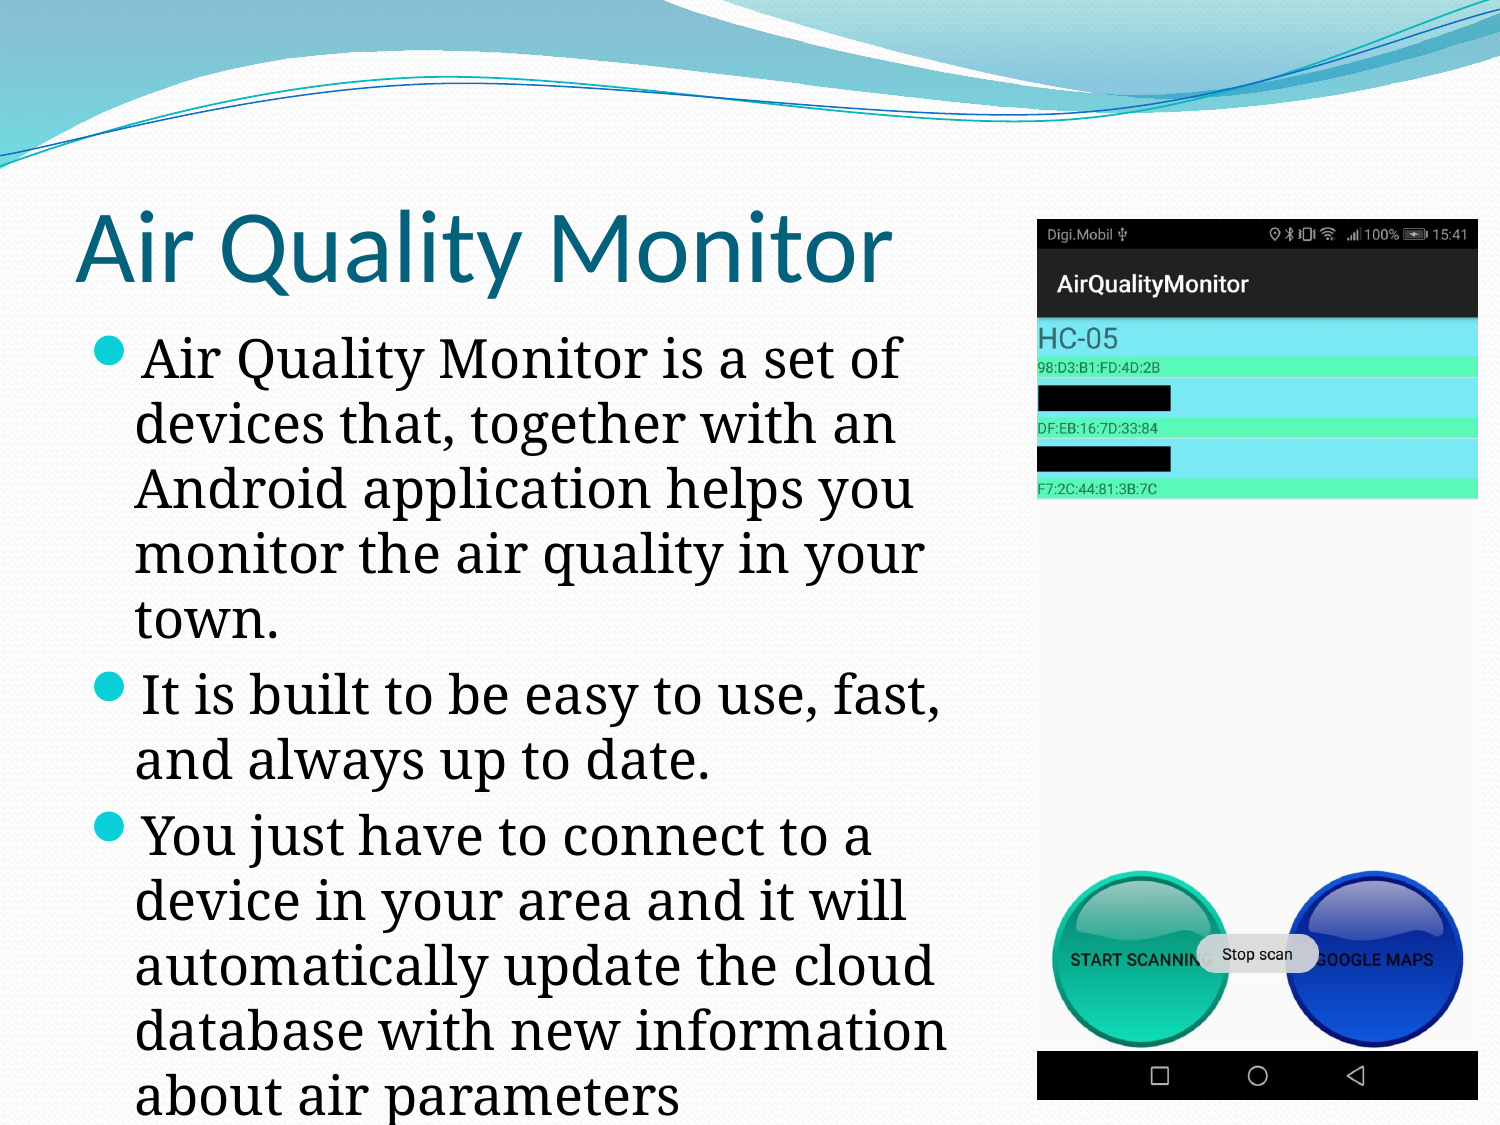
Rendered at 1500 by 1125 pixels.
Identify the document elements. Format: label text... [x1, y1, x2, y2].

title Air Quality Monitor [75, 115, 1425, 303]
picture [1037, 219, 1478, 1101]
list Air Quality Monitor is a set of devices that, together with an Android application helps you monitor the air quality in your town. It is built to be easy to use, fast, and always up to date. You just have to connect to a device in your area and it will automatically update the cloud database with new information about air parameters [75, 317, 1030, 1038]
